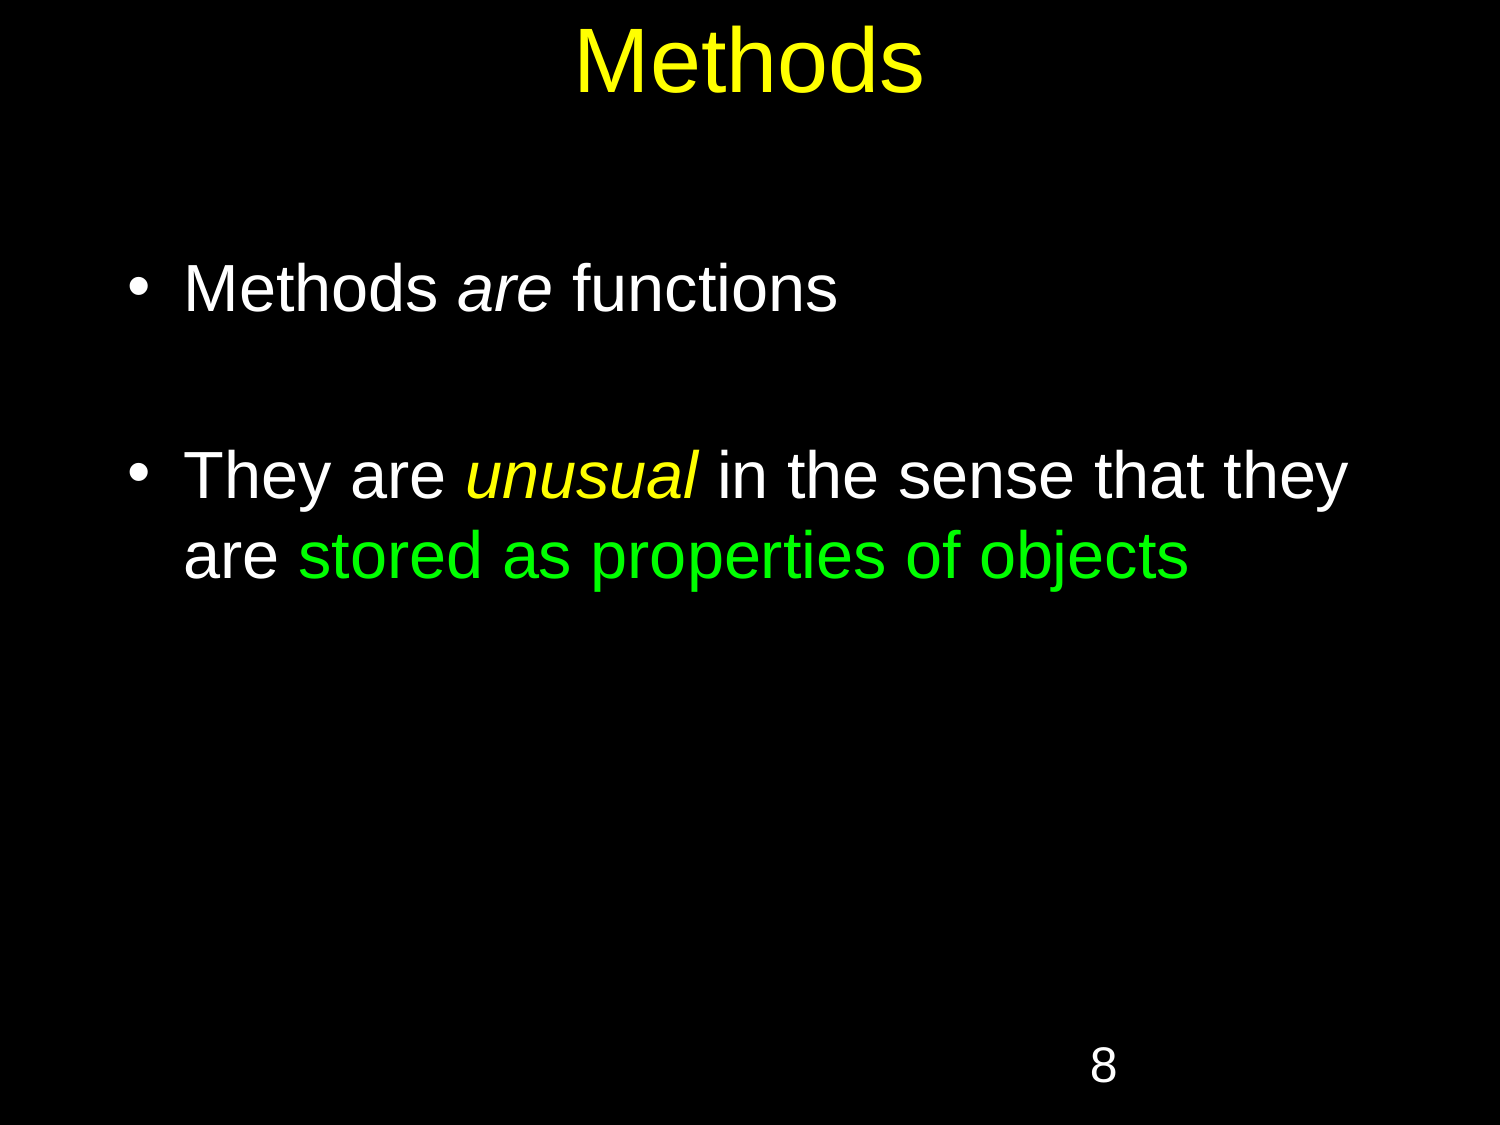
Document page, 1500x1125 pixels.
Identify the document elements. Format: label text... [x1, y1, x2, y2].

title Methods [112, 0, 1388, 150]
list Methods are functions They are unusual in the sense that they are stored as properties of objects [112, 237, 1388, 1038]
slide_number ‹#› [1074, 1038, 1388, 1100]
